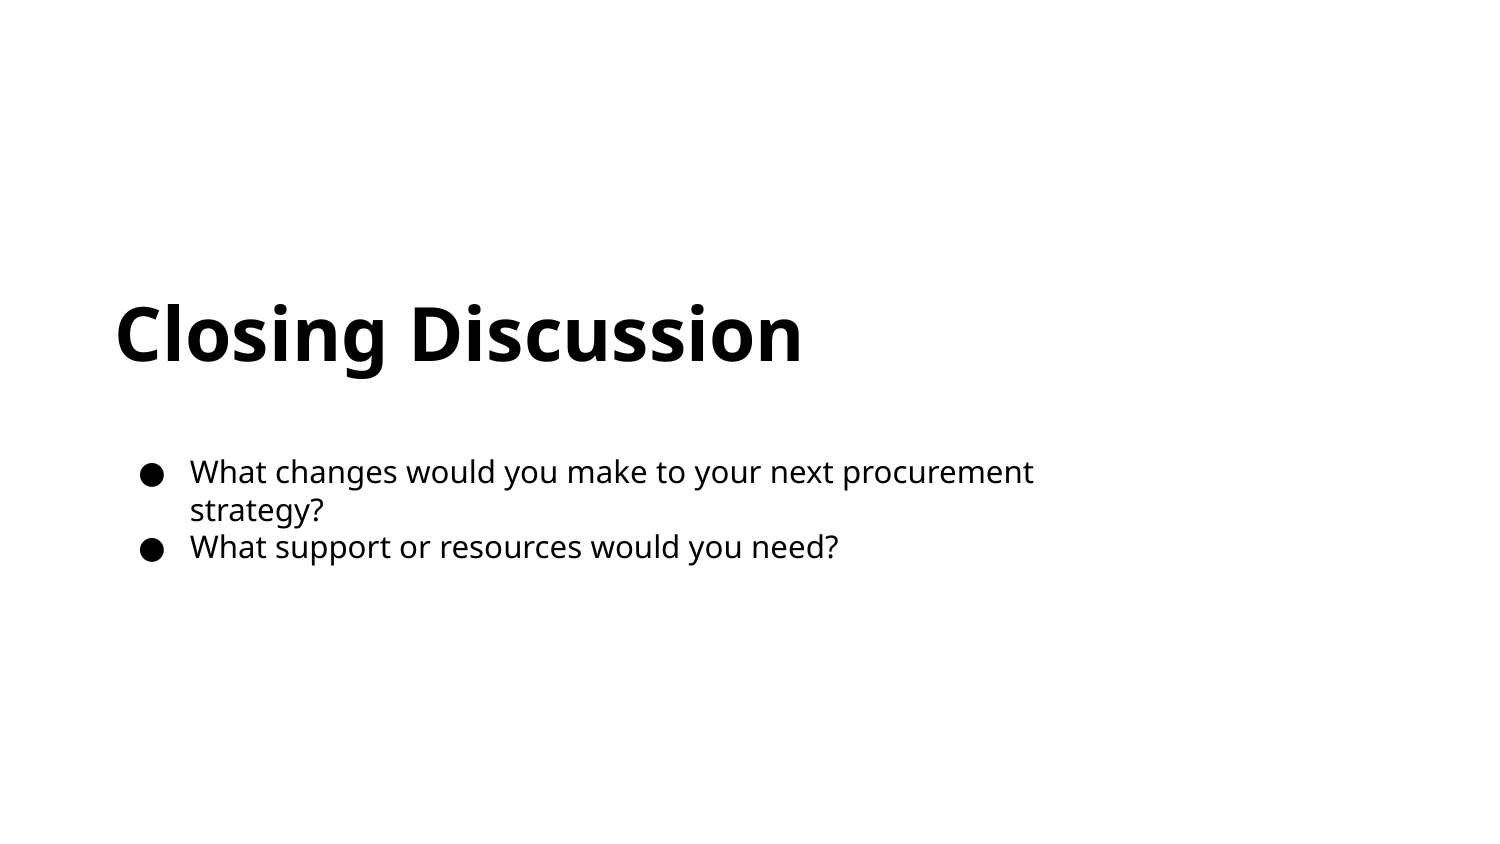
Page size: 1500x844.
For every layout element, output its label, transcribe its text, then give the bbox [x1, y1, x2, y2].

title Closing Discussion [99, 277, 1113, 367]
text_box What changes would you make to your next procurement strategy? What support or resources would you need? [99, 421, 1113, 596]
text_box [99, 367, 1038, 421]
